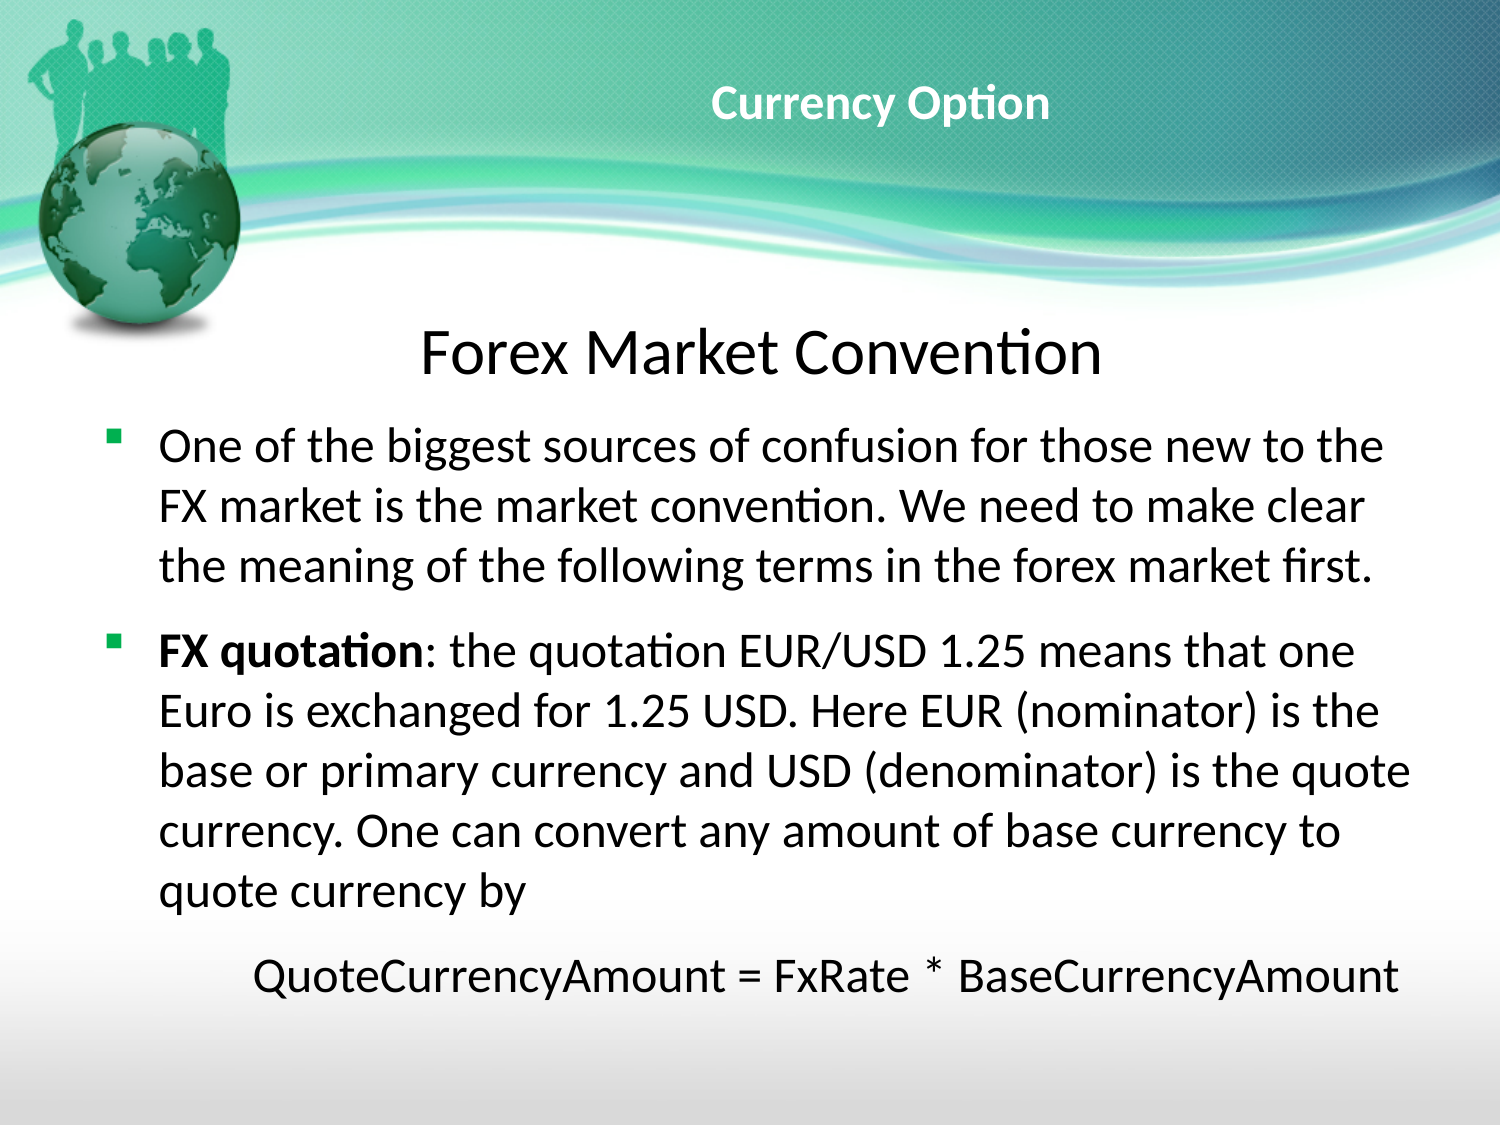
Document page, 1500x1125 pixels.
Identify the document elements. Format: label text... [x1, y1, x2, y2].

title Currency Option [287, 5, 1475, 194]
picture [0, 0, 1500, 1125]
list Forex Market Convention One of the biggest sources of confusion for those new to the FX market is the market convention. We need to make clear the meaning of the following terms in the forex market first. FX quotation: the quotation EUR/USD 1.25 means that one Euro is exchanged for 1.25 USD. Here EUR (nominator) is the base or primary currency and USD (denominator) is the quote currency. One can convert any amount of base currency to quote currency by QuoteCurrencyAmount = FxRate * BaseCurrencyAmount [87, 299, 1438, 1038]
